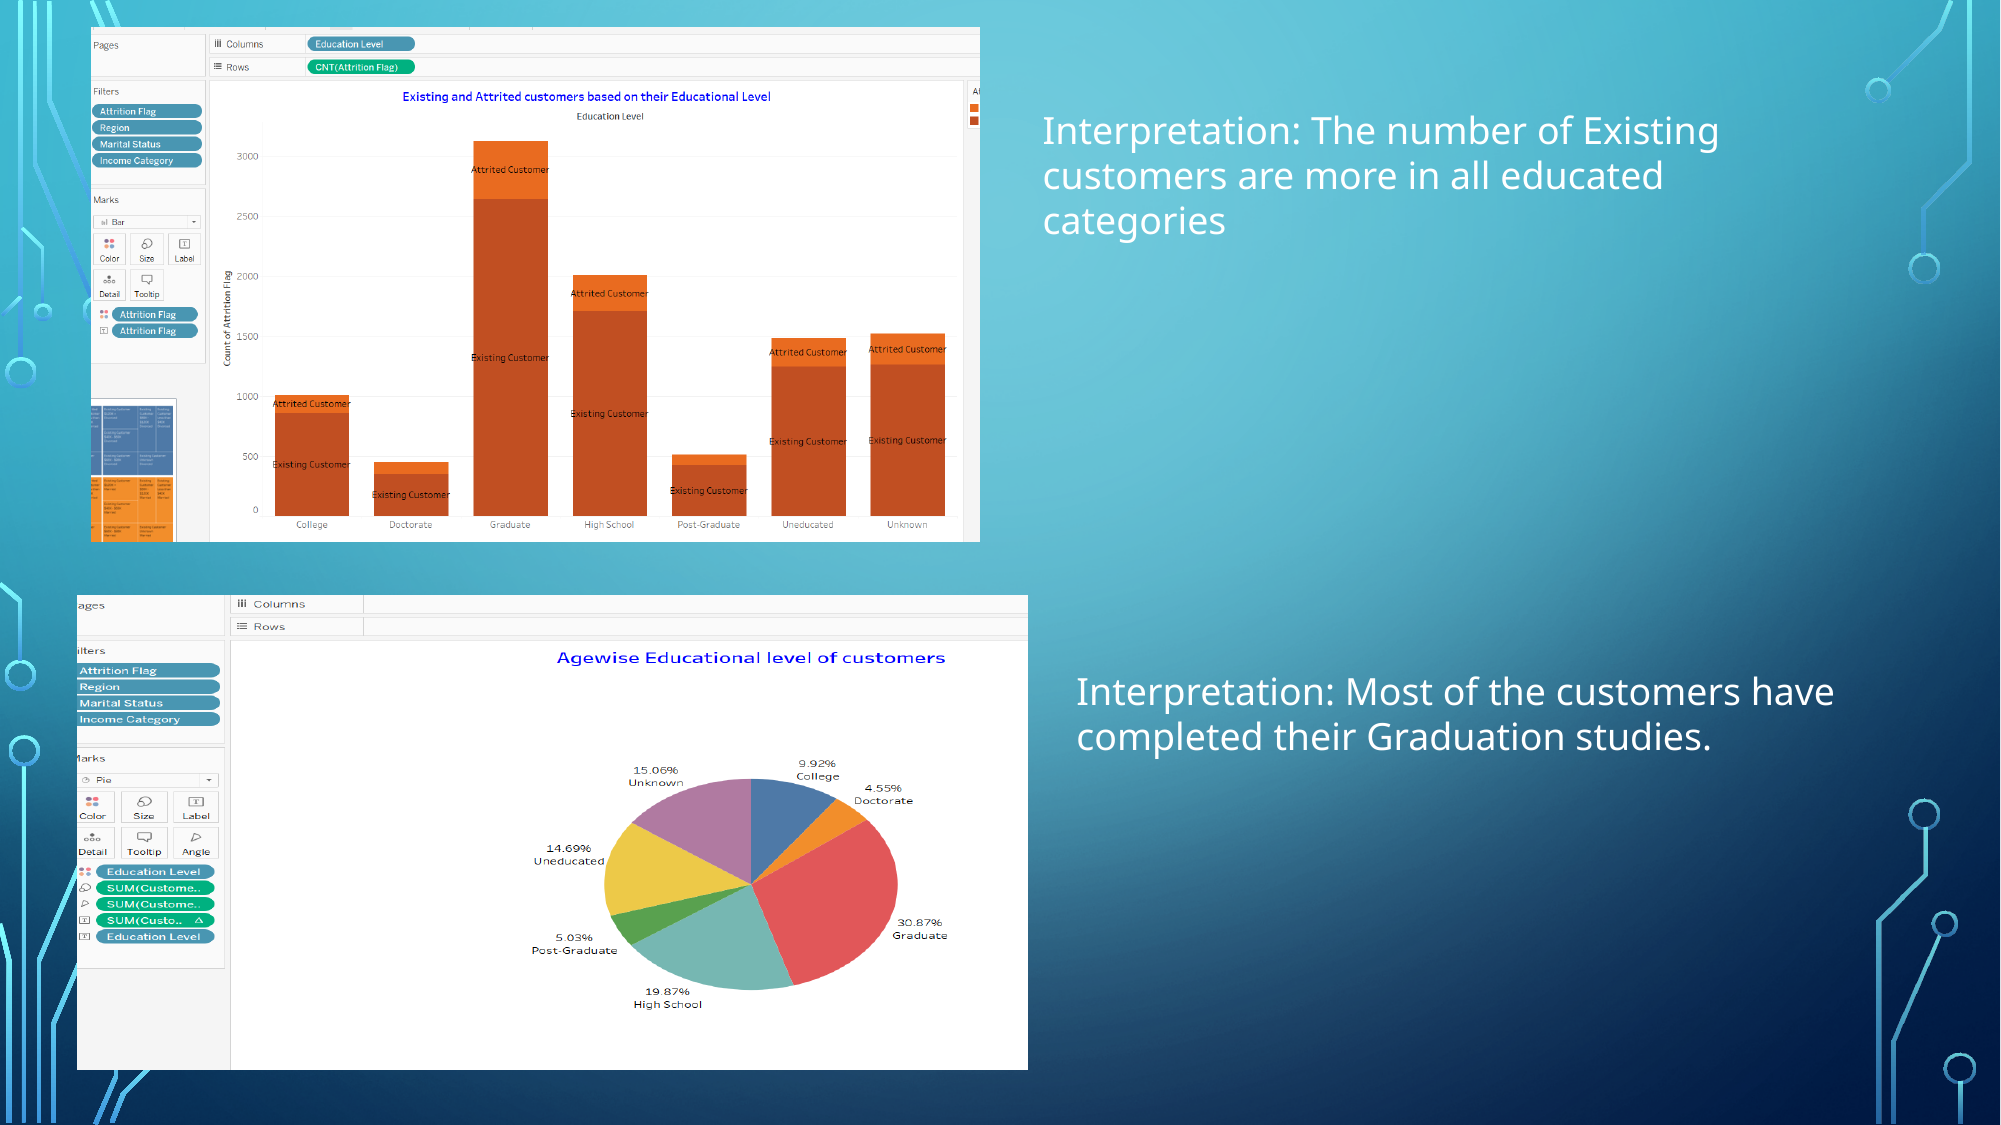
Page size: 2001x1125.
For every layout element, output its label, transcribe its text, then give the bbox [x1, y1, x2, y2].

picture [90, 27, 980, 542]
text_box Interpretation: Most of the customers have completed their Graduation studies. [1061, 660, 2000, 766]
text_box Interpretation: The number of Existing customers are more in all educated categories [1028, 99, 1783, 249]
picture [77, 594, 1029, 1070]
